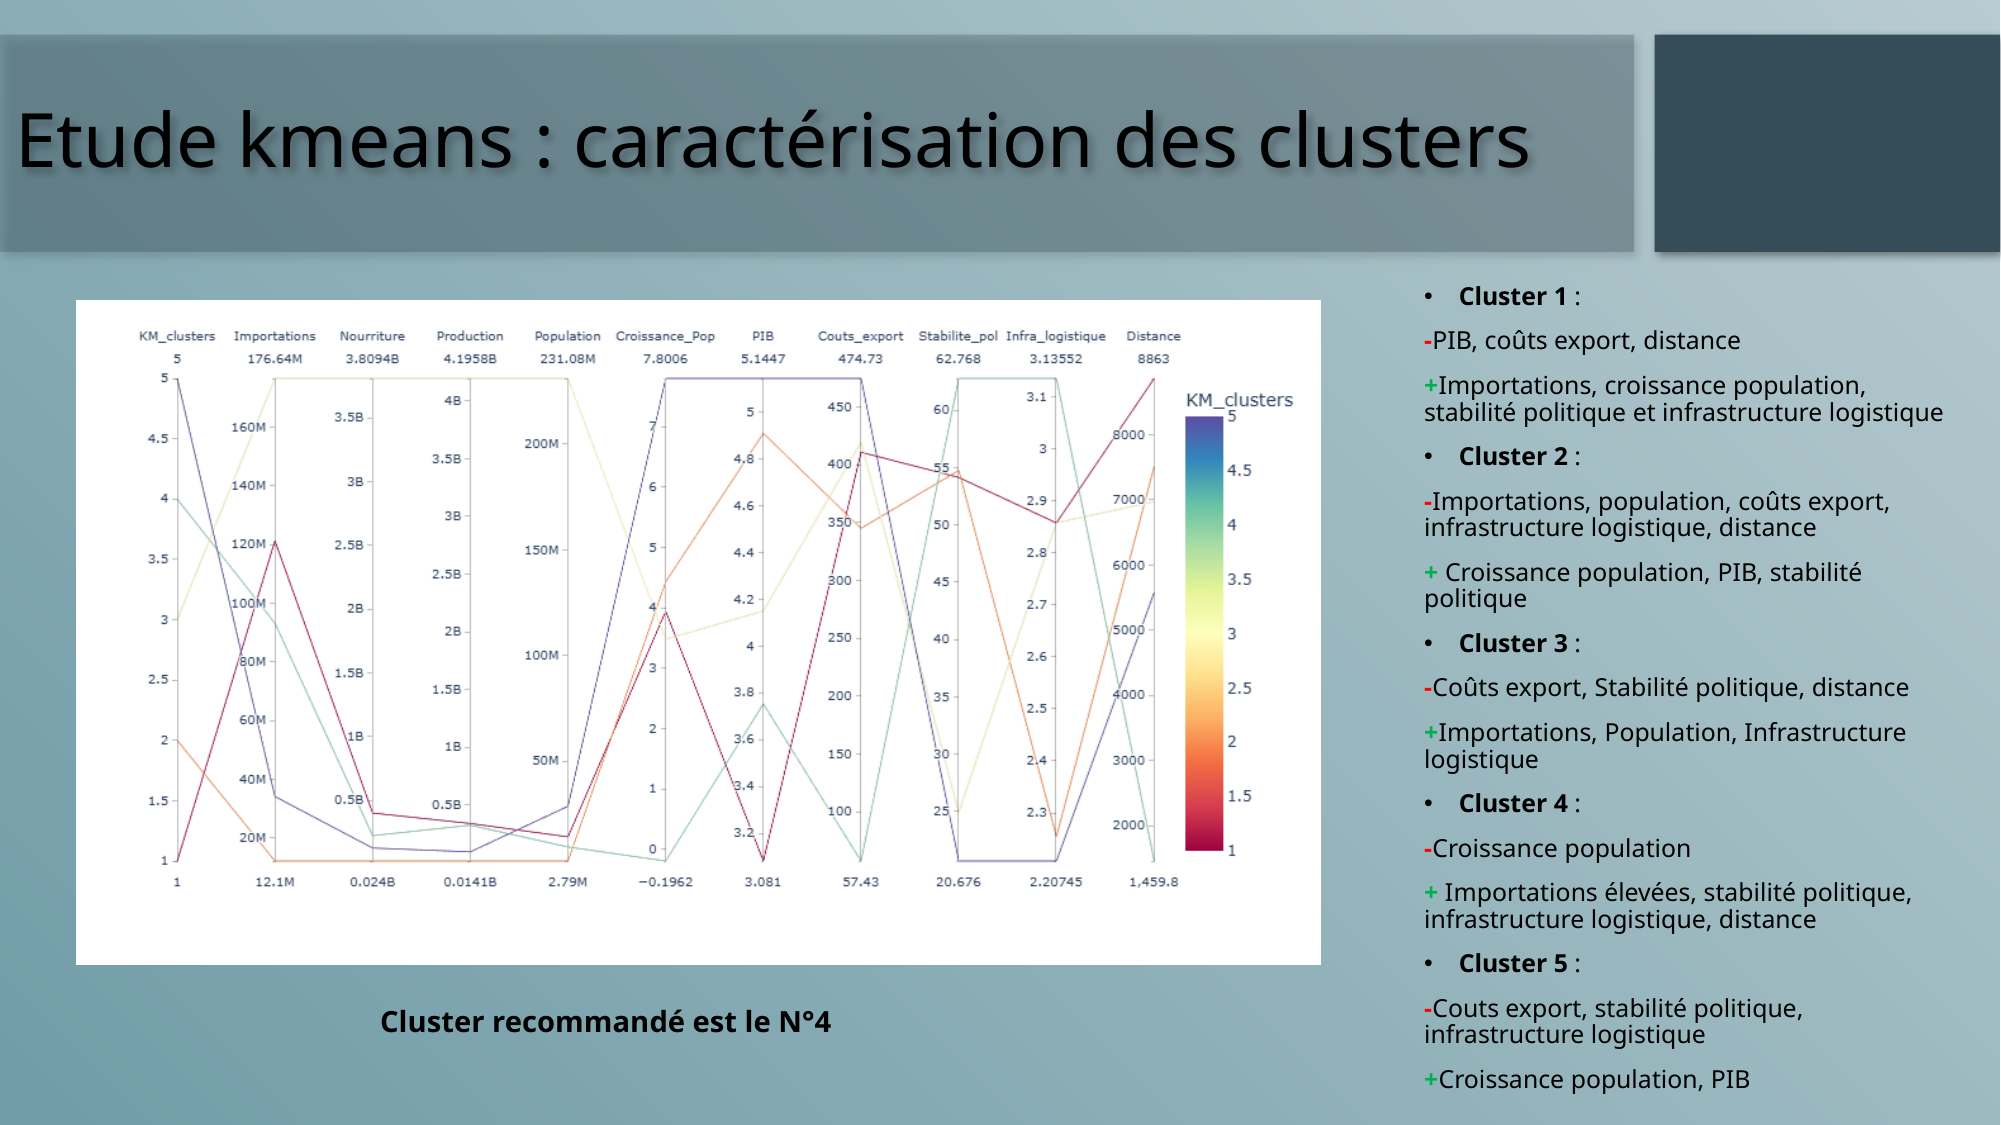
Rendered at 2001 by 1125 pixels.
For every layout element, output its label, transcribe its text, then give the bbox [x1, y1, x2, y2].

title Etude kmeans : caractérisation des clusters [0, 34, 1635, 252]
picture [76, 300, 1321, 965]
text_box Cluster 1 : -PIB, coûts export, distance +Importations, croissance population, stabilité politique et infrastructure logistique Cluster 2 : -Importations, population, coûts export, infrastructure logistique, distance + Croissance population, PIB, stabilité politique Cluster 3 : -Coûts export, Stabilité politique, distance +Importations, Population, Infrastructure logistique Cluster 4 : -Croissance population + Importations élevées, stabilité politique, infrastructure logistique, distance Cluster 5 : -Couts export, stabilité politique, infrastructure logistique +Croissance population, PIB [1409, 276, 1974, 1115]
text_box Cluster recommandé est le N°4 [365, 996, 977, 1046]
